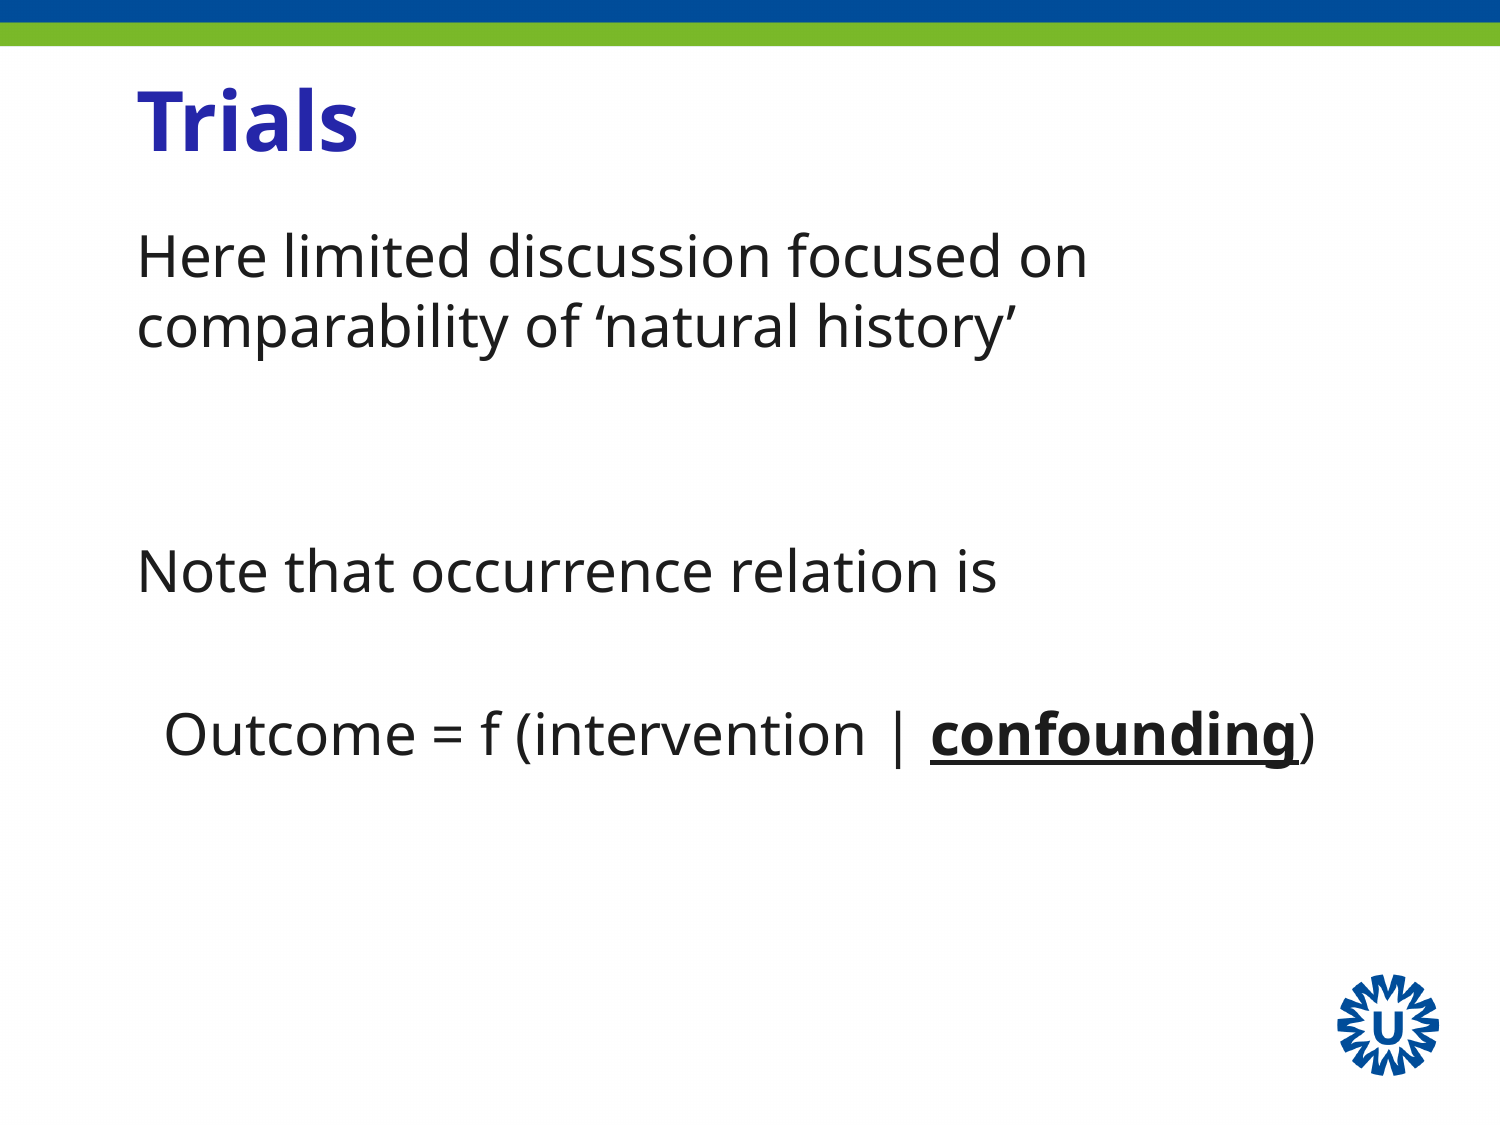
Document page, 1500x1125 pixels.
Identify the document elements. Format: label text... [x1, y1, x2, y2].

picture [0, 0, 1500, 1125]
list Here limited discussion focused on comparability of ‘natural history’ Note that occurrence relation is Outcome = f (intervention | confounding) [121, 211, 1359, 907]
title Trials [121, 60, 1359, 195]
